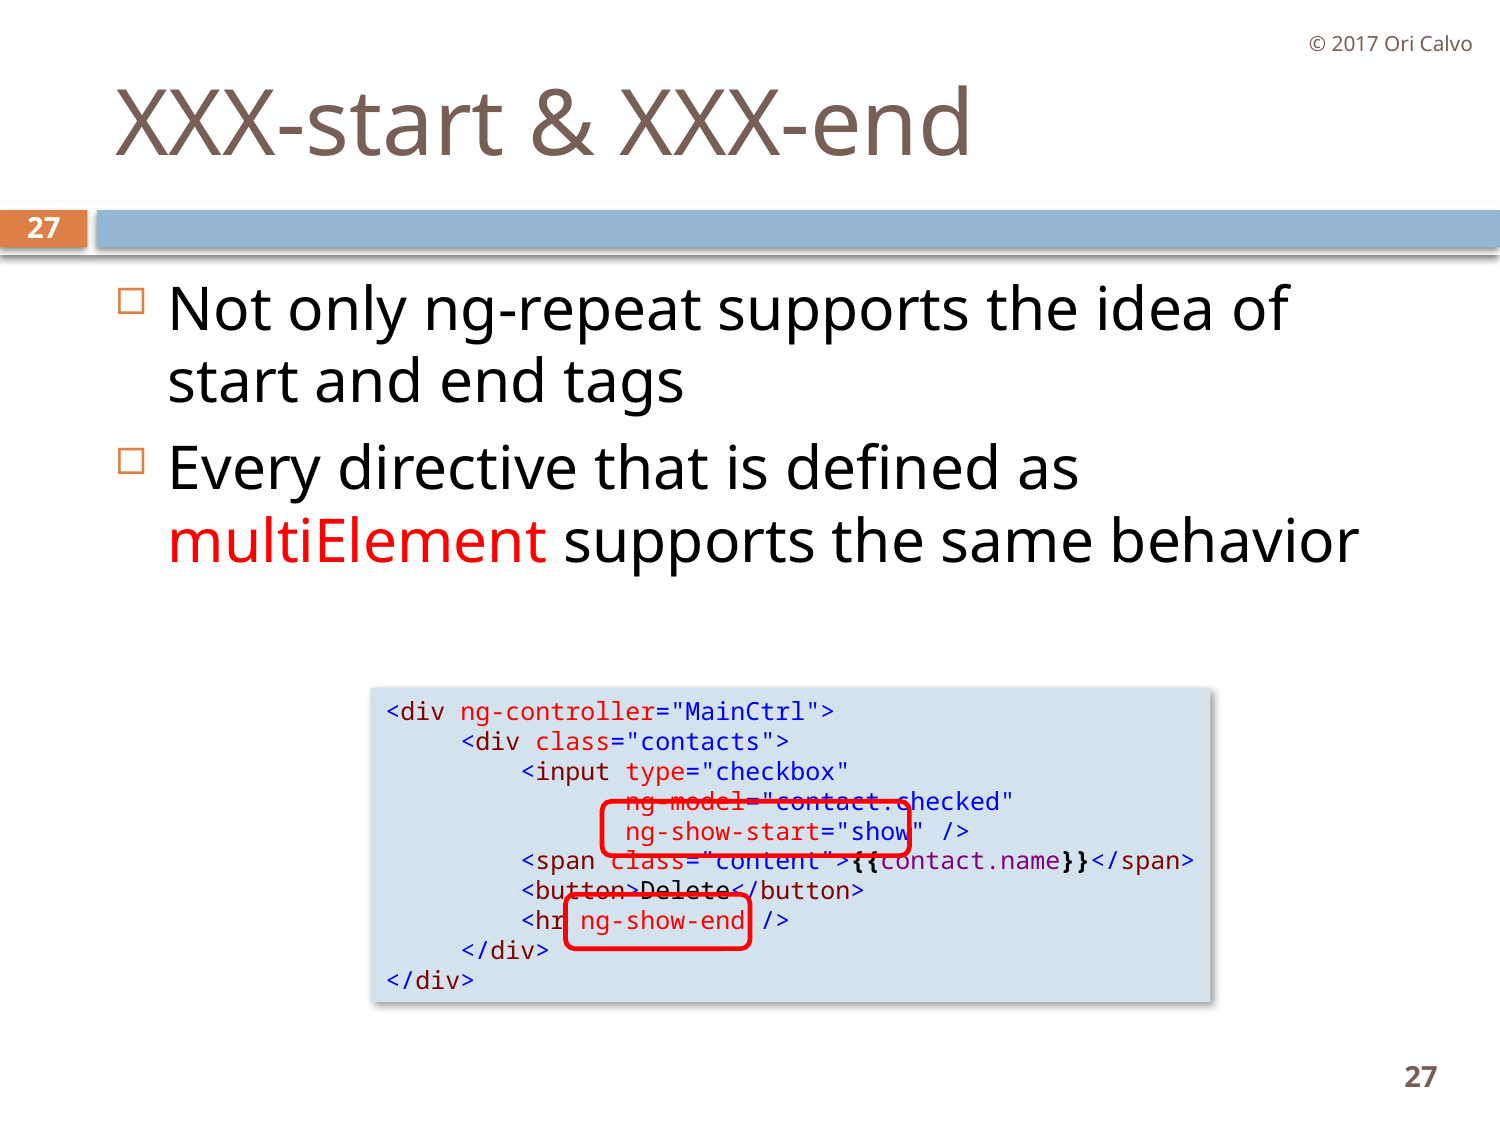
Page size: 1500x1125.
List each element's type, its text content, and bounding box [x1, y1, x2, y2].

text_box <div ng-controller="MainCtrl"> <div class="contacts"> <input type="checkbox" ng-model="contact.checked" ng-show-start="show" /> <span class="content">{{contact.name}}</span> <button>Delete</button> <hr ng-show-end /> </div> </div> [370, 687, 1211, 1002]
text_box [600, 799, 912, 858]
list Not only ng-repeat supports the idea of start and end tags Every directive that is defined as multiElement supports the same behavior [100, 262, 1438, 1000]
footer © 2017 Ori Calvo [1281, 0, 1500, 90]
text_box [564, 892, 752, 951]
slide_number 27 [0, 208, 88, 249]
title XXX-start & XXX-end [100, 37, 1438, 200]
